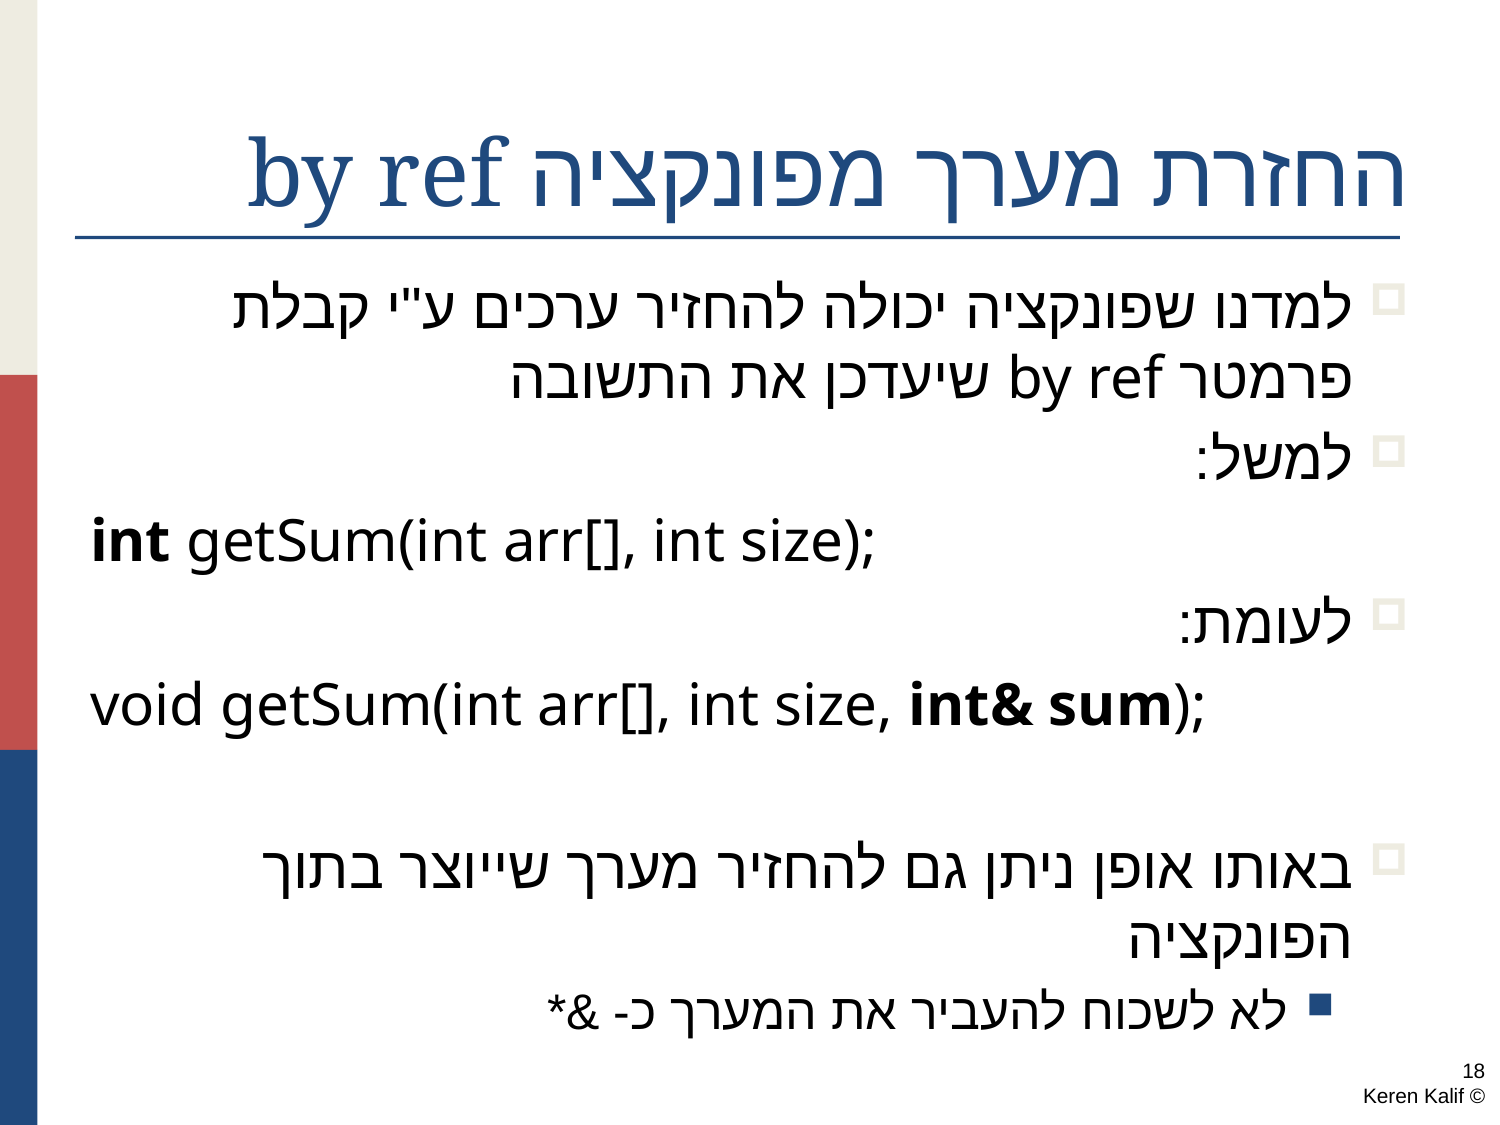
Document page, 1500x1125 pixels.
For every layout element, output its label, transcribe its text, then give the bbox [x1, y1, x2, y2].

title החזרת מערך מפונקציה by ref [74, 45, 1426, 233]
list למדנו שפונקציה יכולה להחזיר ערכים ע"י קבלת פרמטר by ref שיעדכן את התשובה למשל: int getSum(int arr[], int size); לעומת: void getSum(int arr[], int size, int& sum); באותו אופן ניתן גם להחזיר מערך שייוצר בתוך הפונקציה לא לשכוח להעביר את המערך כ- &* [74, 262, 1426, 1006]
text_box 18 © Keren Kalif [1149, 1049, 1500, 1125]
